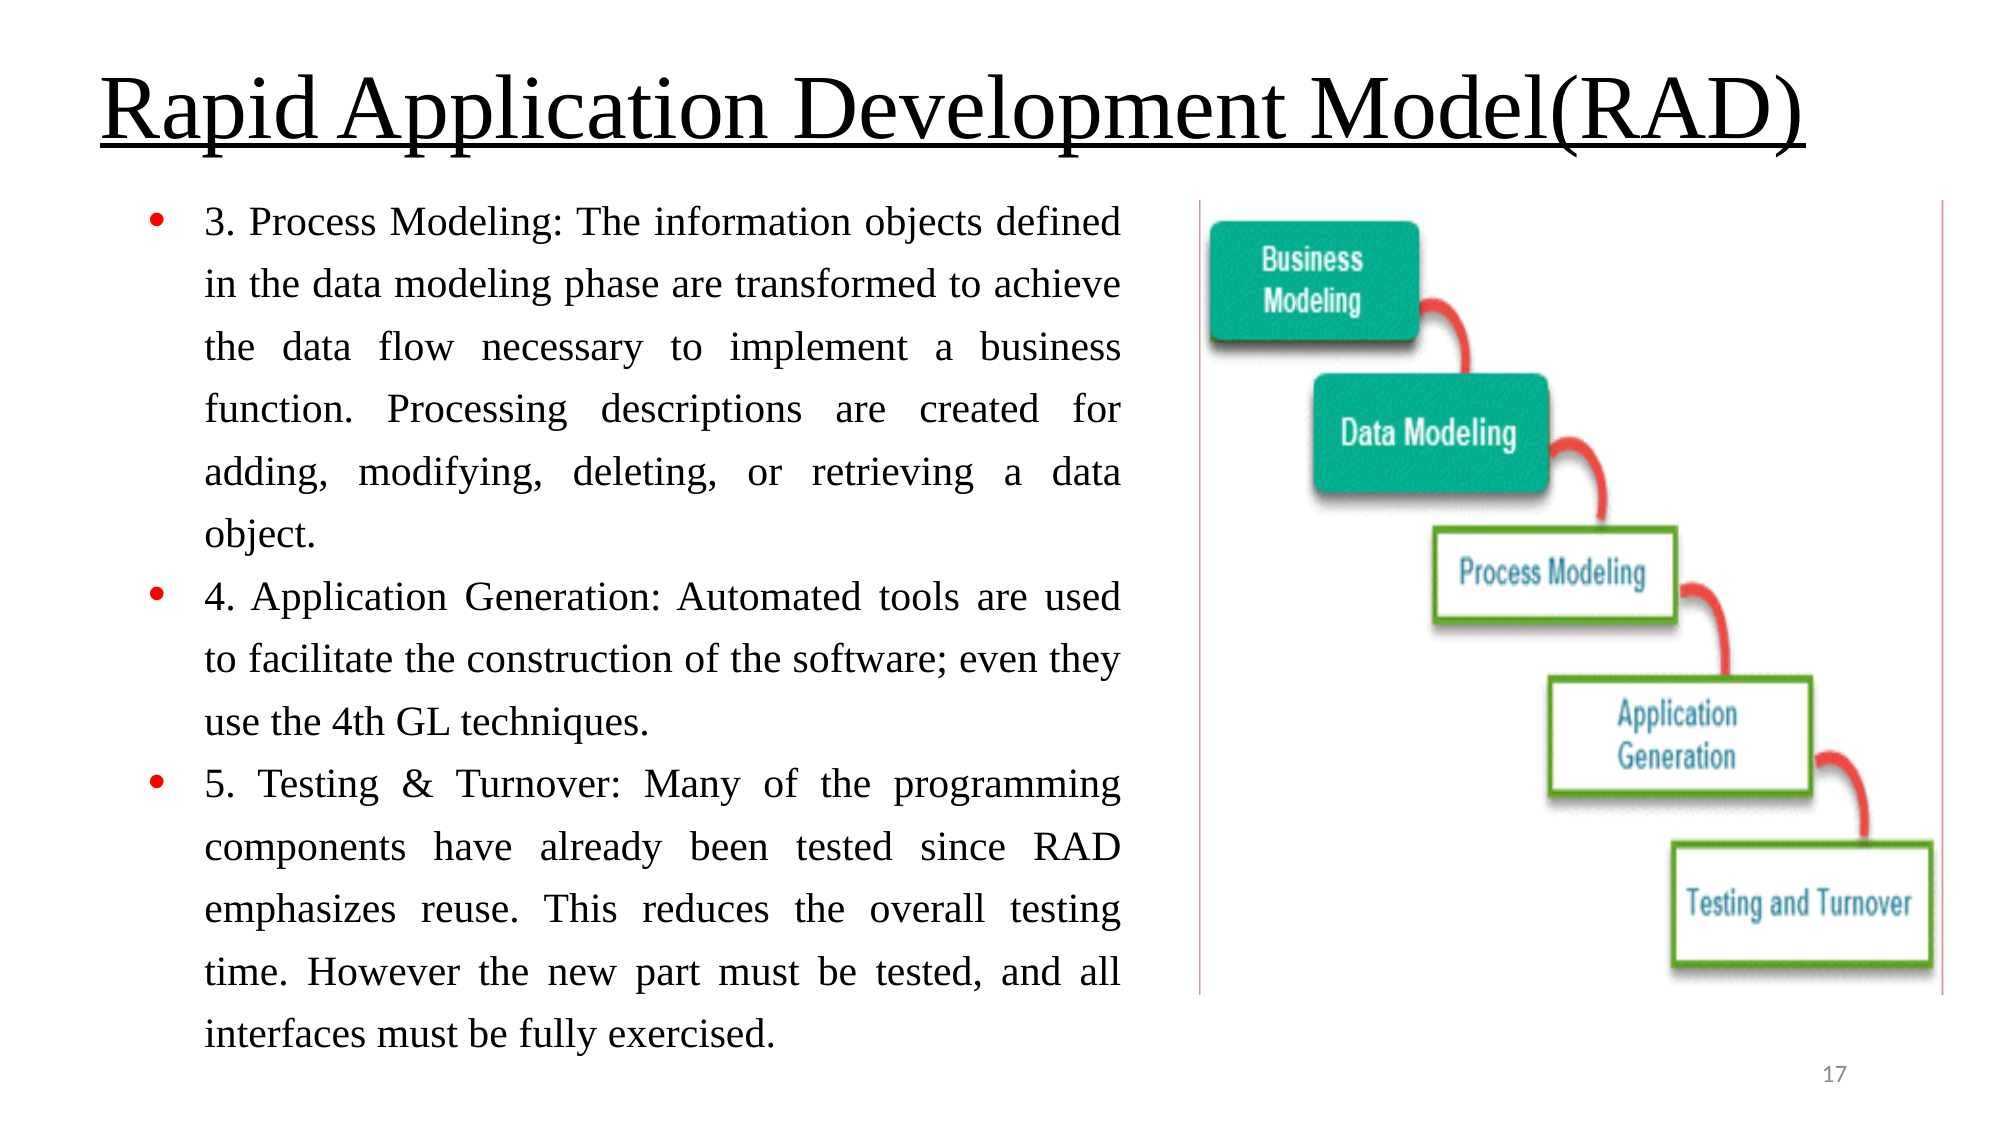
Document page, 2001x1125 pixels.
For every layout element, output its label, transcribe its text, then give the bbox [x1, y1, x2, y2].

title Rapid Application Development Model(RAD) [85, 0, 1917, 218]
picture [1199, 200, 1944, 995]
slide_number 17 [1412, 1042, 1863, 1103]
text_box 3. Process Modeling: The information objects defined in the data modeling phase are transformed to achieve the data flow necessary to implement a business function. Processing descriptions are created for adding, modifying, deleting, or retrieving a data object. 4. Application Generation: Automated tools are used to facilitate the construction of the software; even they use the 4th GL techniques. 5. Testing & Turnover: Many of the programming components have already been tested since RAD emphasizes reuse. This reduces the overall testing time. However the new part must be tested, and all interfaces must be fully exercised. [58, 173, 1137, 1064]
